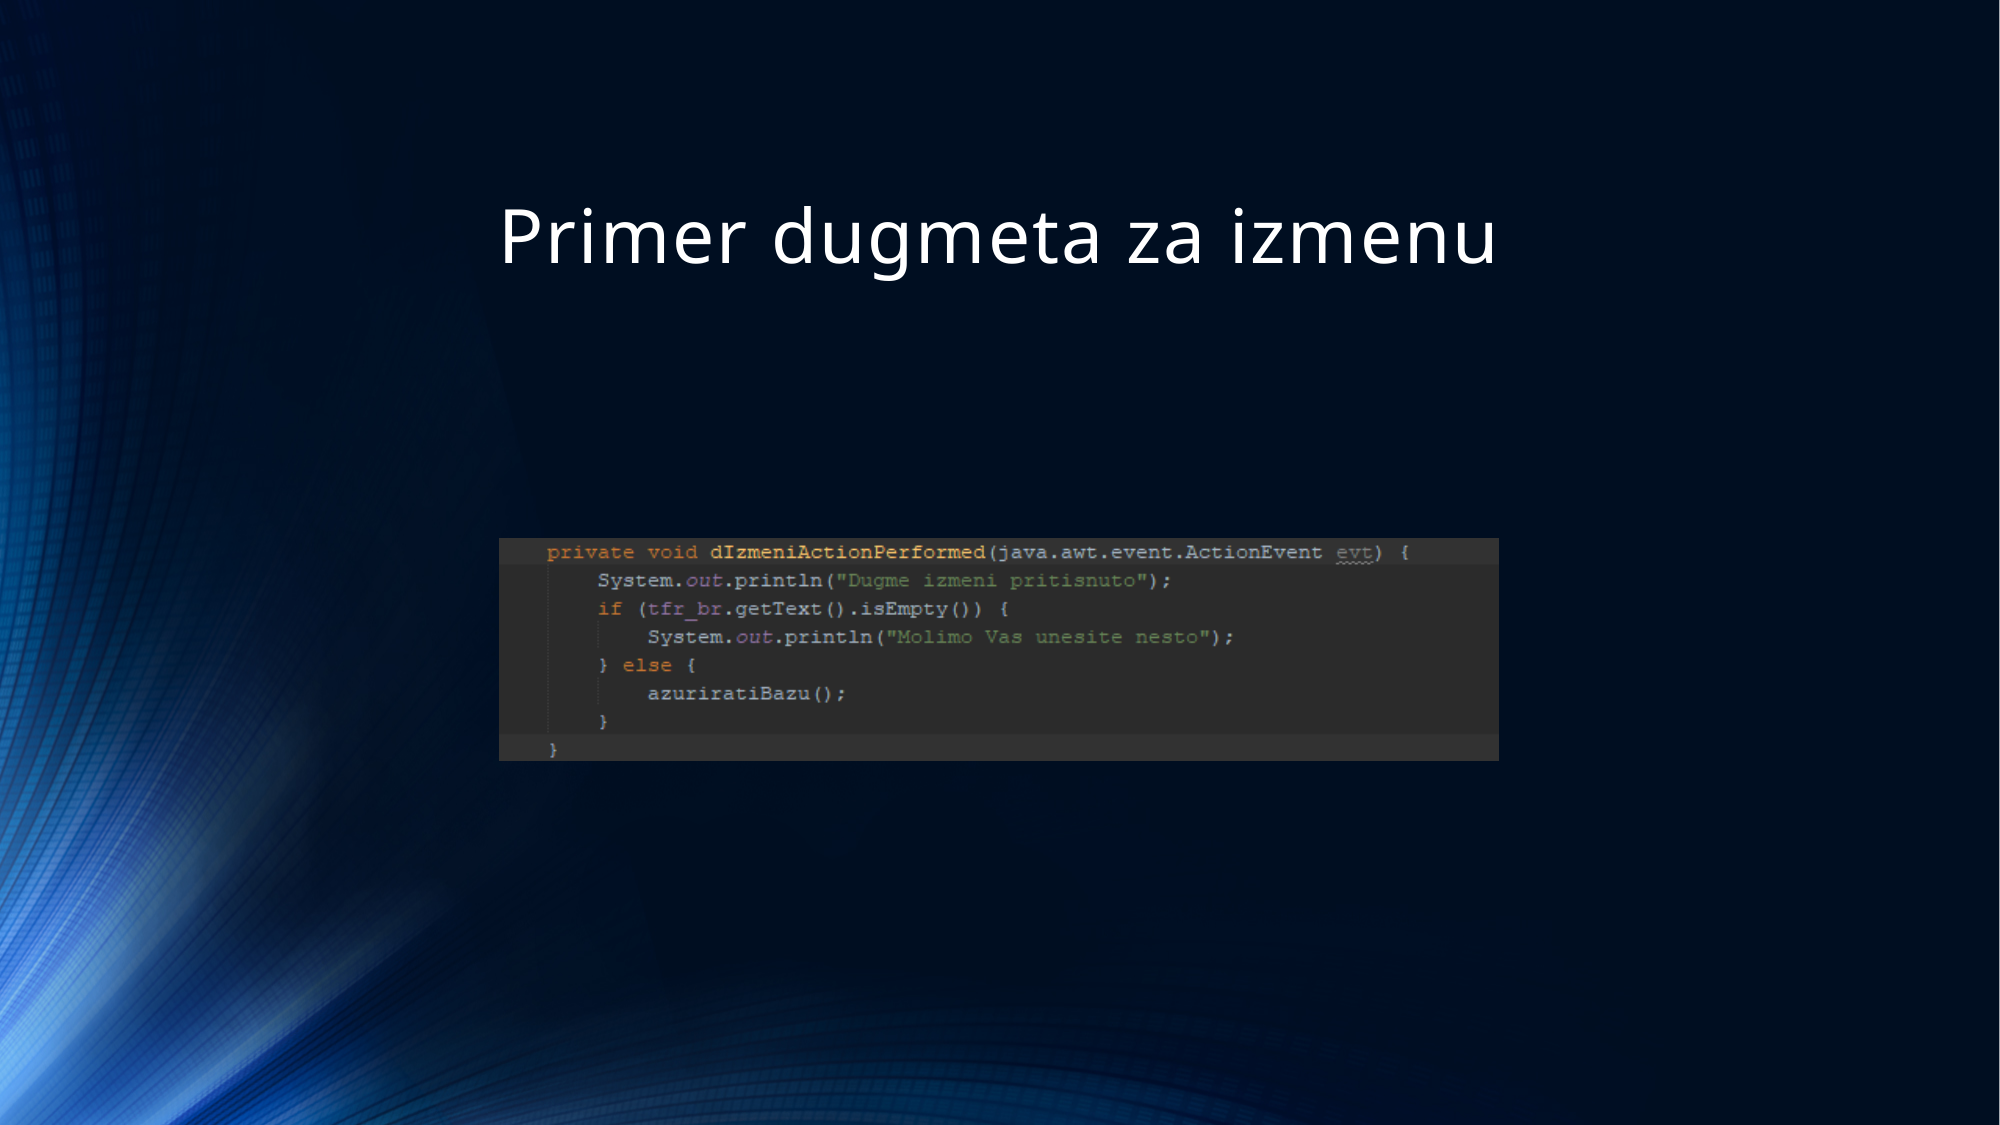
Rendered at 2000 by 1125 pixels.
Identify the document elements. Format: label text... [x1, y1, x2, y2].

picture [0, 0, 2000, 1125]
title Primer dugmeta za izmenu [249, 62, 1750, 288]
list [499, 539, 1499, 761]
